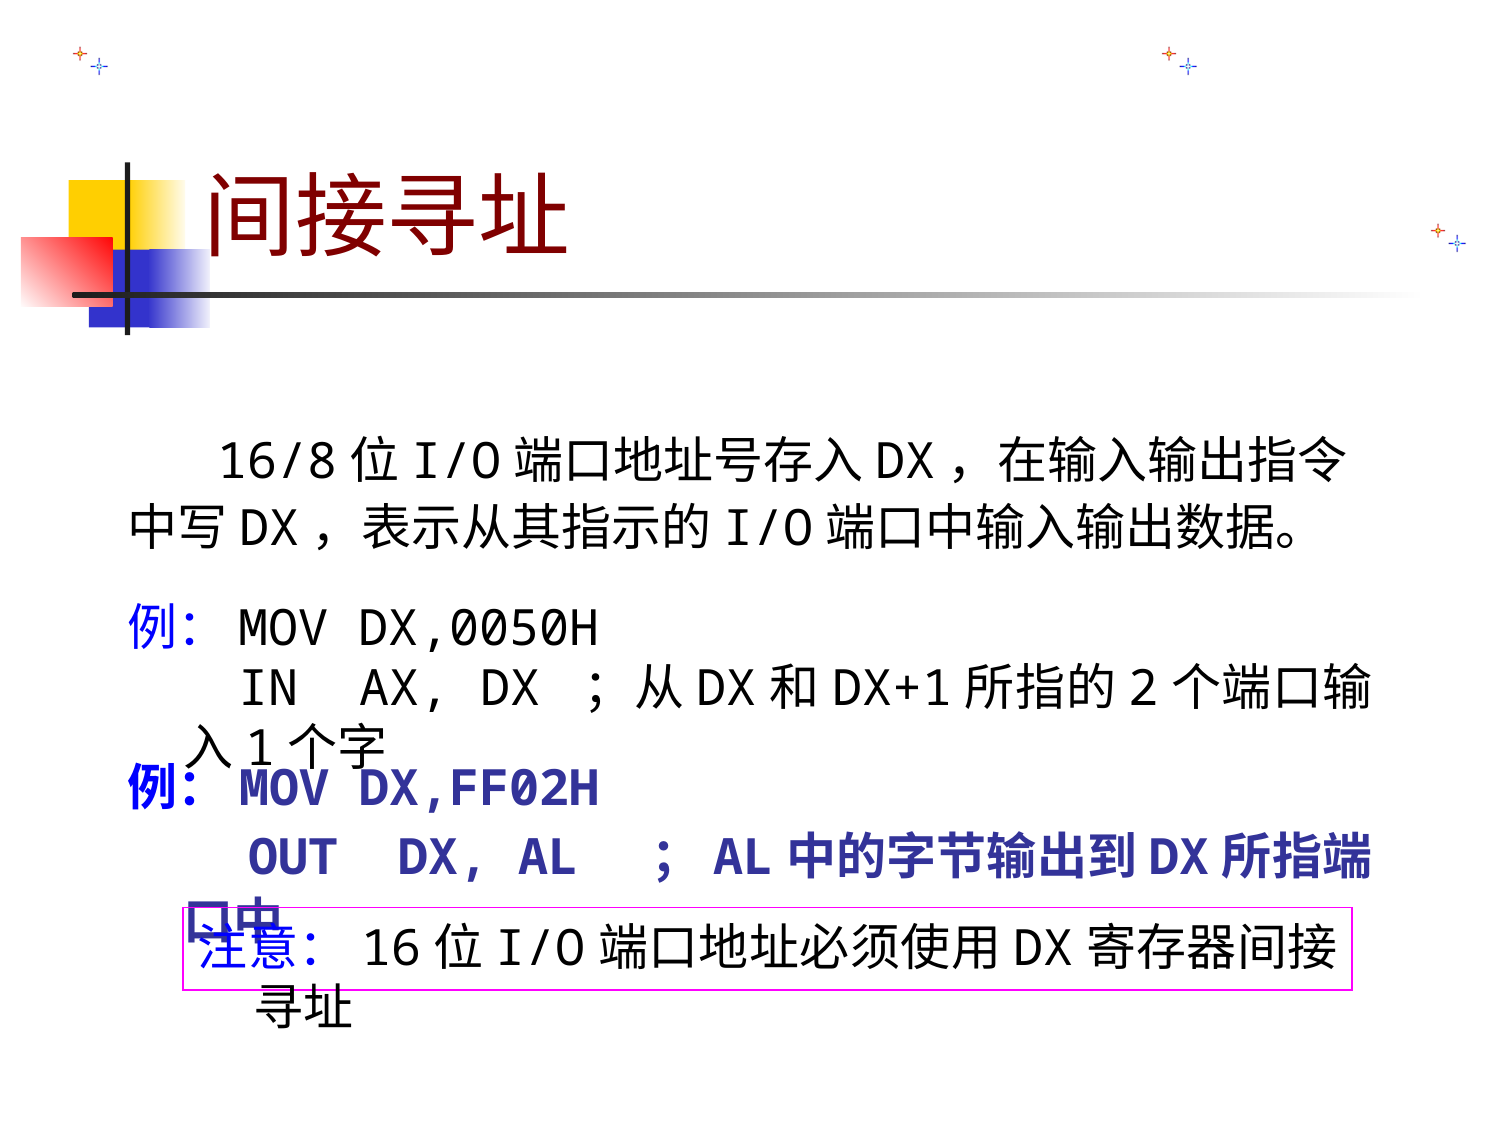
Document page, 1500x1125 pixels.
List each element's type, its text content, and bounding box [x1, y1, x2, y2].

text_box 注意：16位I/O端口地址必须使用DX寄存器间接寻址 [183, 907, 1353, 991]
picture [62, 42, 113, 93]
text_box 间接寻址 [188, 148, 609, 275]
title 16/8位I/O端口地址号存入DX，在输入输出指令中写DX，表示从其指示的I/O端口中输入输出数据。 [111, 396, 1389, 563]
text_box 例：MOV DX,0050H IN AX, DX ；从DX和DX+1所指的2个端口输入1个字 [112, 588, 1388, 741]
list 例：MOV DX,FF02H OUT DX, AL ；AL中的字节输出到DX所指端口中 [111, 741, 1388, 885]
picture [1420, 219, 1471, 270]
picture [1151, 42, 1202, 93]
